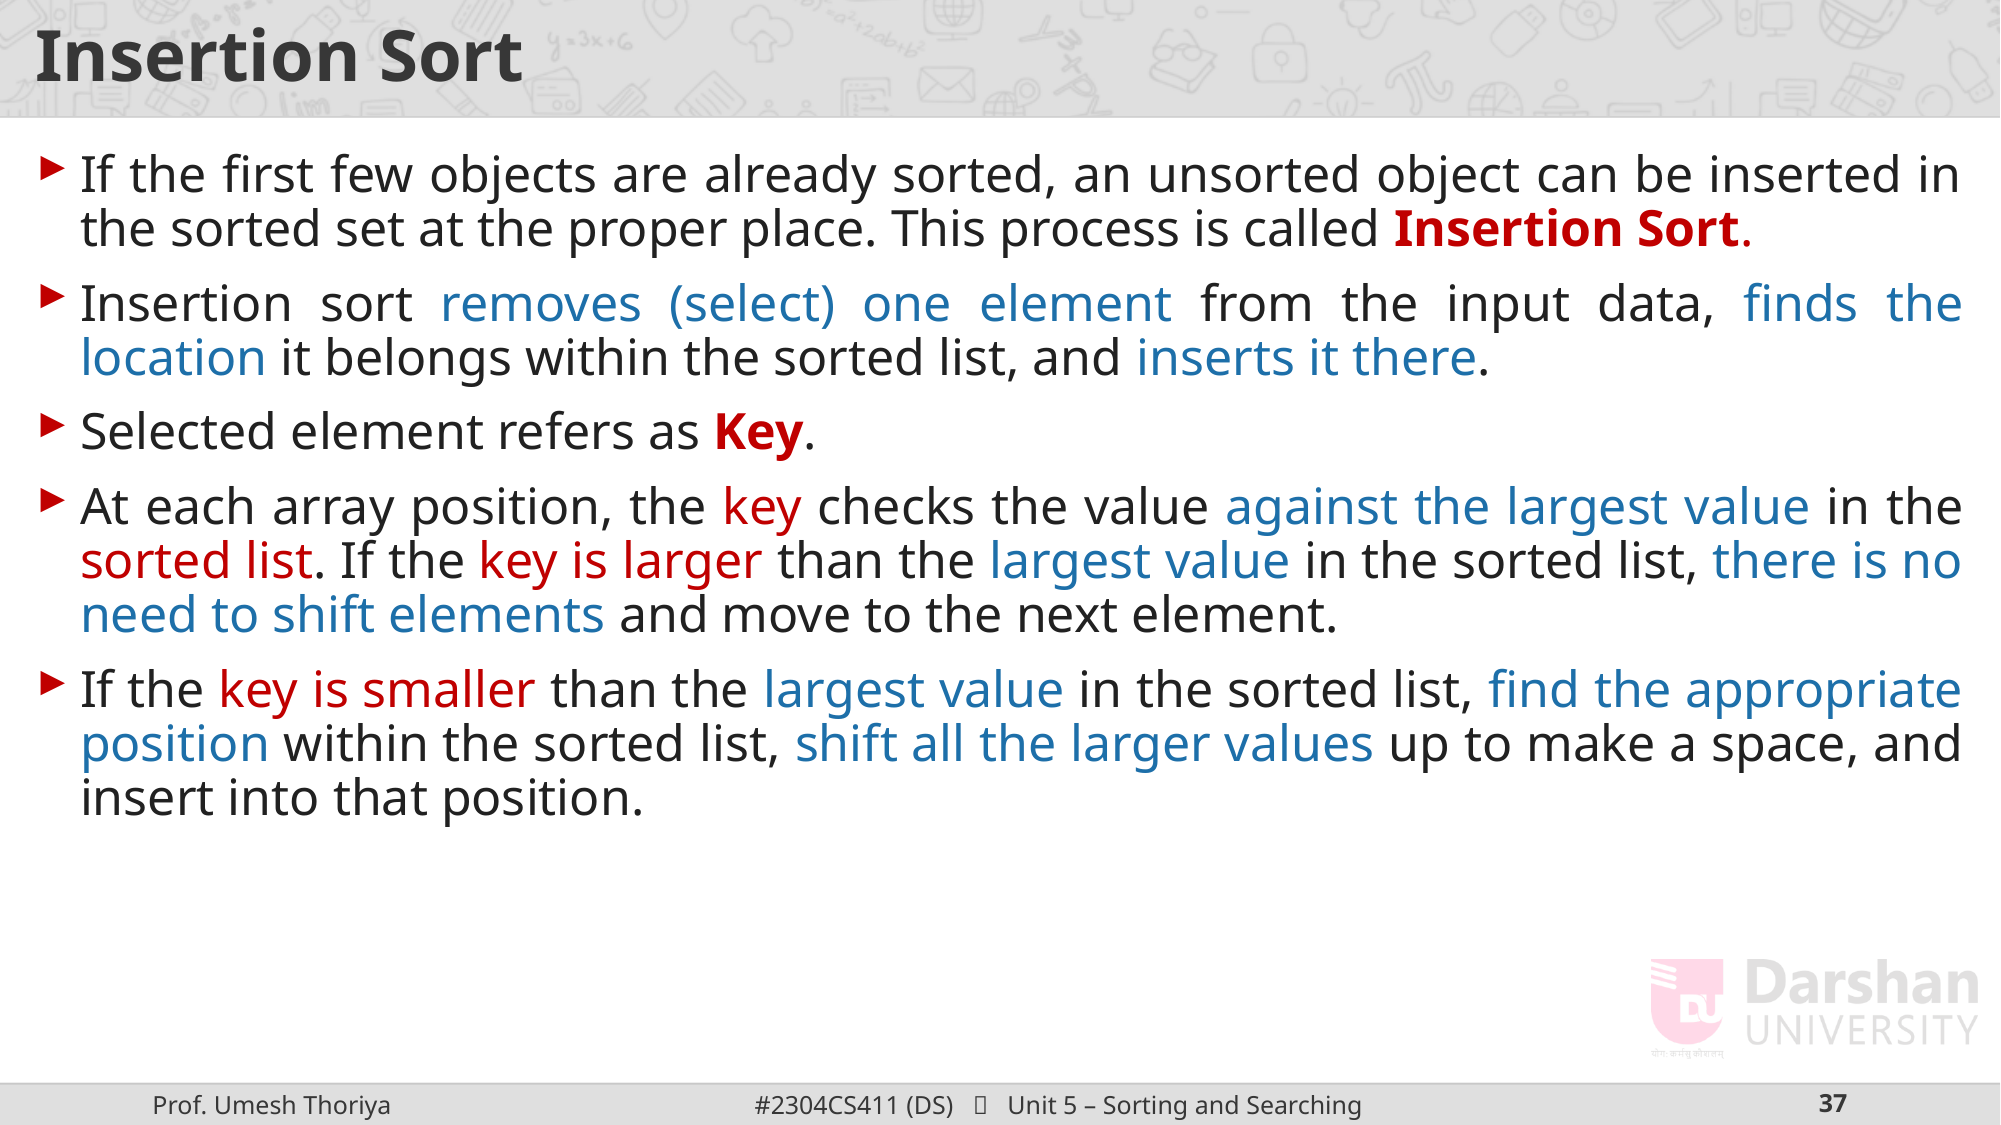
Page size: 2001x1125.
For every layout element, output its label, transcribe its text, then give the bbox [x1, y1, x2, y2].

title Insertion Sort [0, 0, 2000, 117]
list If the first few objects are already sorted, an unsorted object can be inserted in the sorted set at the proper place. This process is called Insertion Sort. Insertion sort removes (select) one element from the input data, finds the location it belongs within the sorted list, and inserts it there. Selected element refers as Key. At each array position, the key checks the value against the largest value in the sorted list. If the key is larger than the largest value in the sorted list, there is no need to shift elements and move to the next element. If the key is smaller than the largest value in the sorted list, find the appropriate position within the sorted list, shift all the larger values up to make a space, and insert into that position. [21, 141, 1979, 1069]
